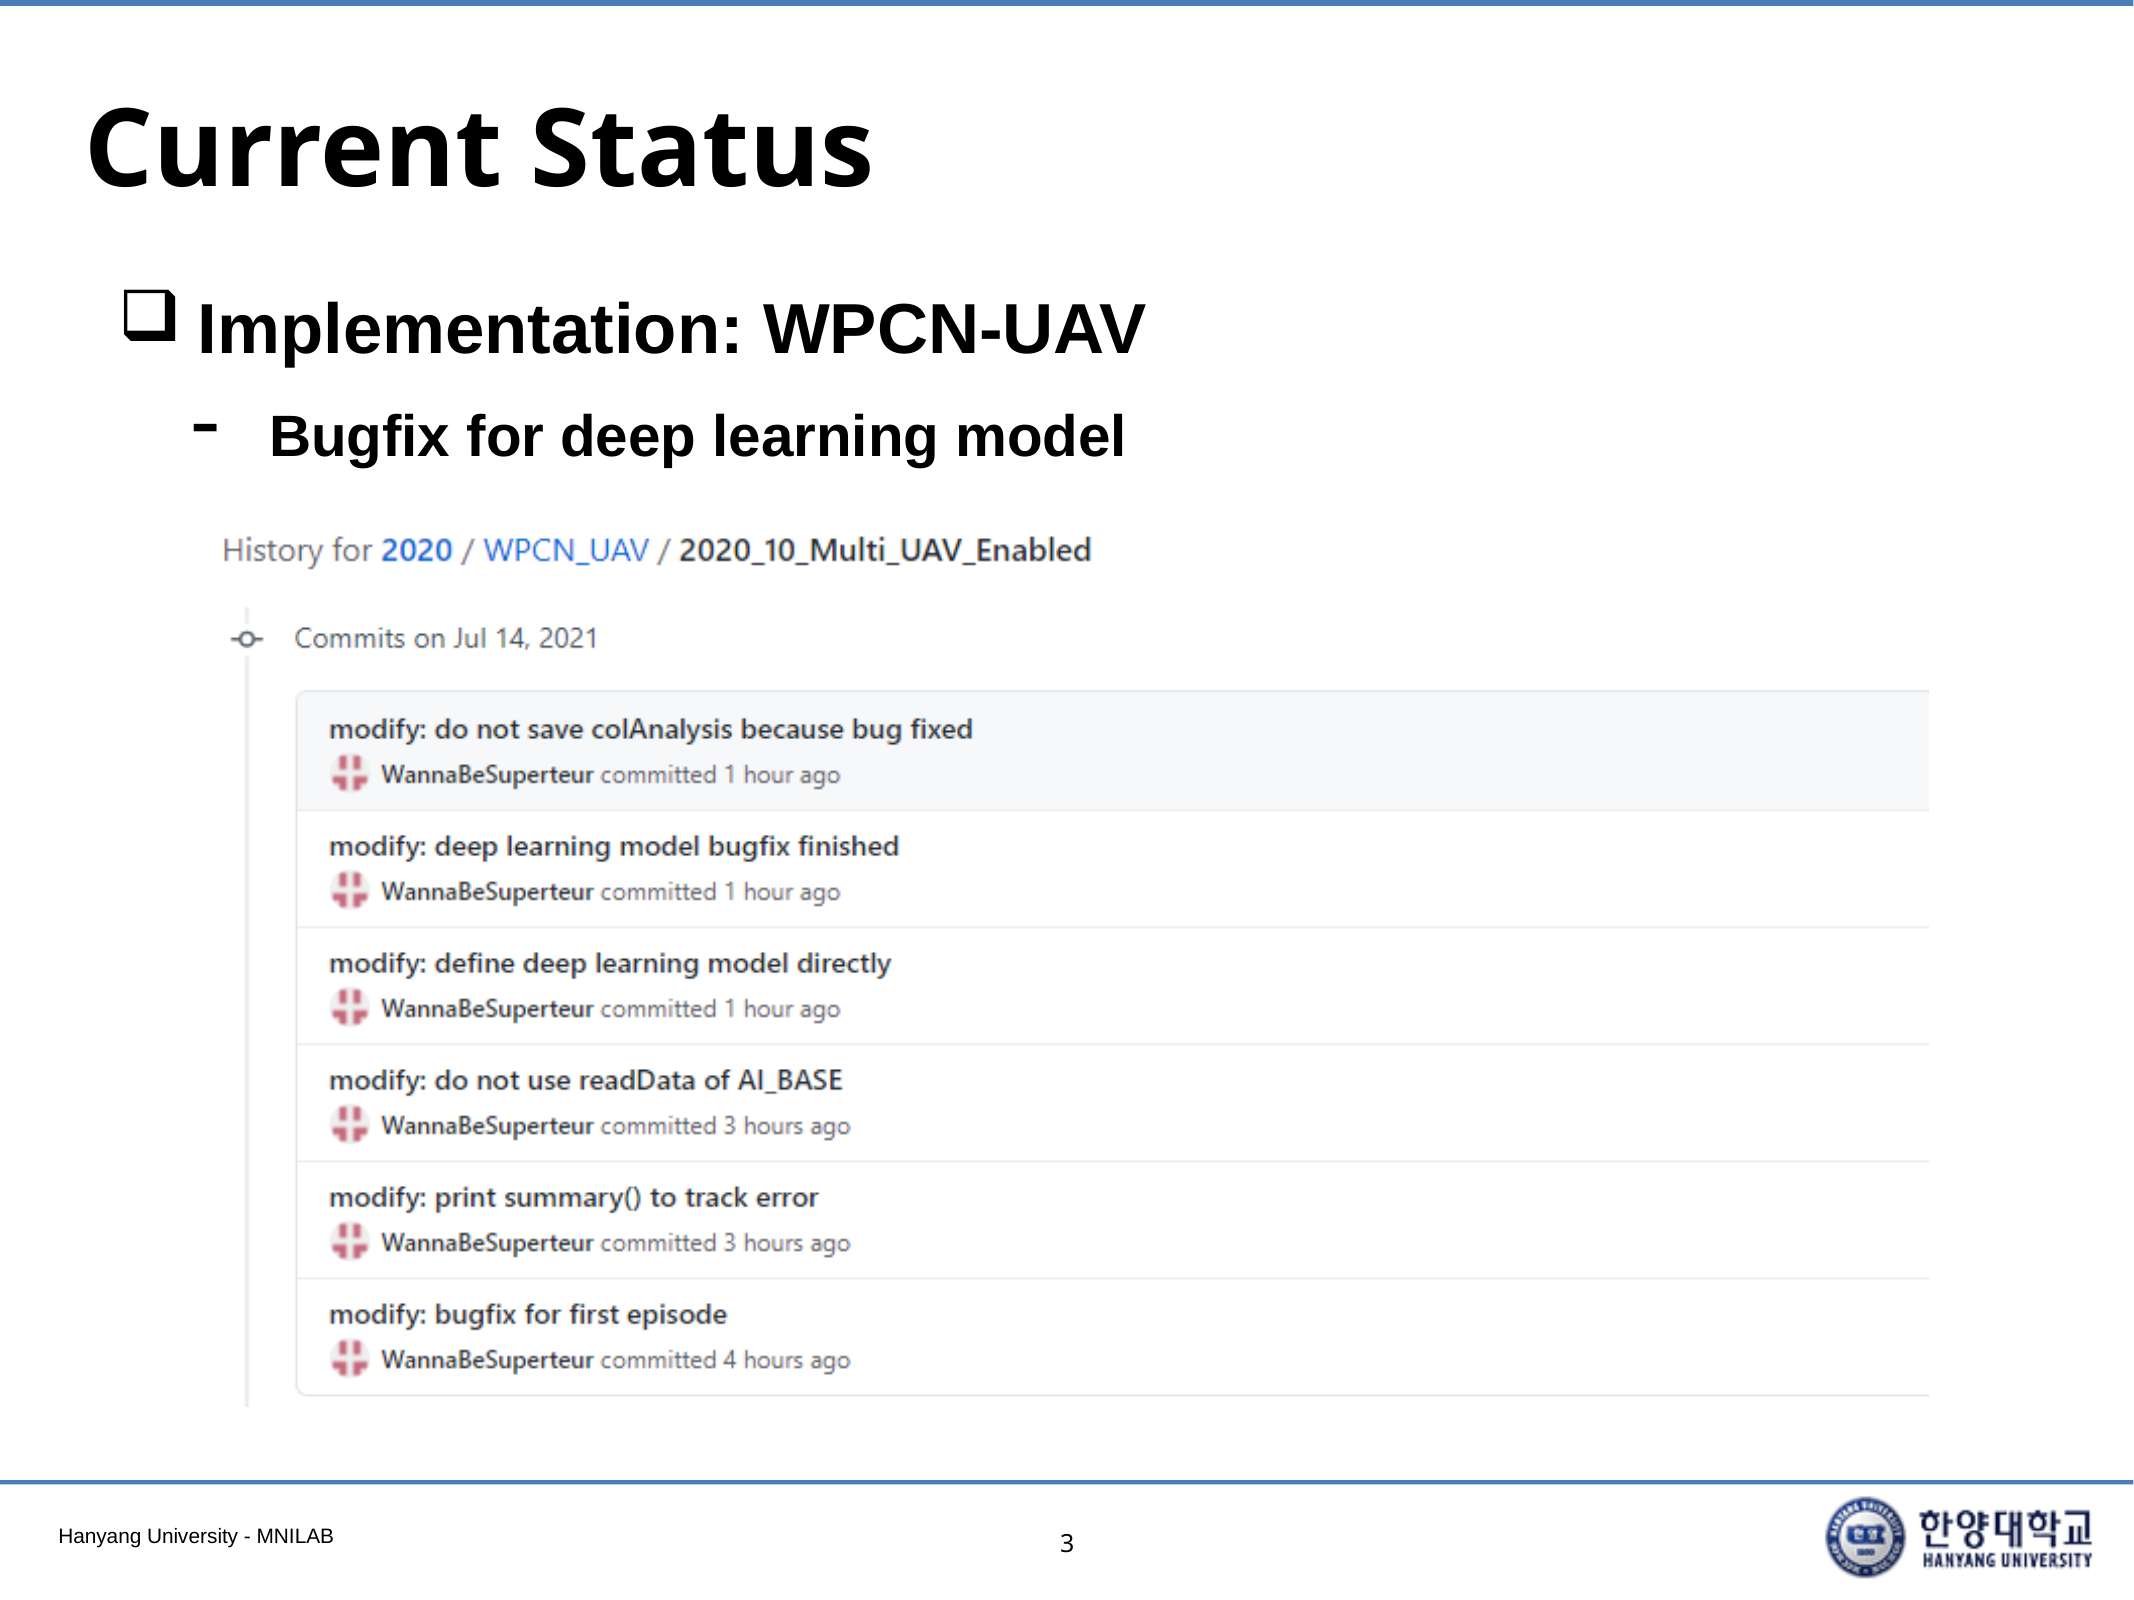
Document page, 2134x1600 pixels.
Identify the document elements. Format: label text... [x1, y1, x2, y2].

picture [193, 508, 1929, 1407]
title Current Status [75, 41, 2058, 245]
slide_number 3 [1037, 1518, 1098, 1567]
list Implementation: WPCN-UAV Bugfix for deep learning model [109, 256, 2113, 544]
picture [1797, 1495, 2128, 1581]
